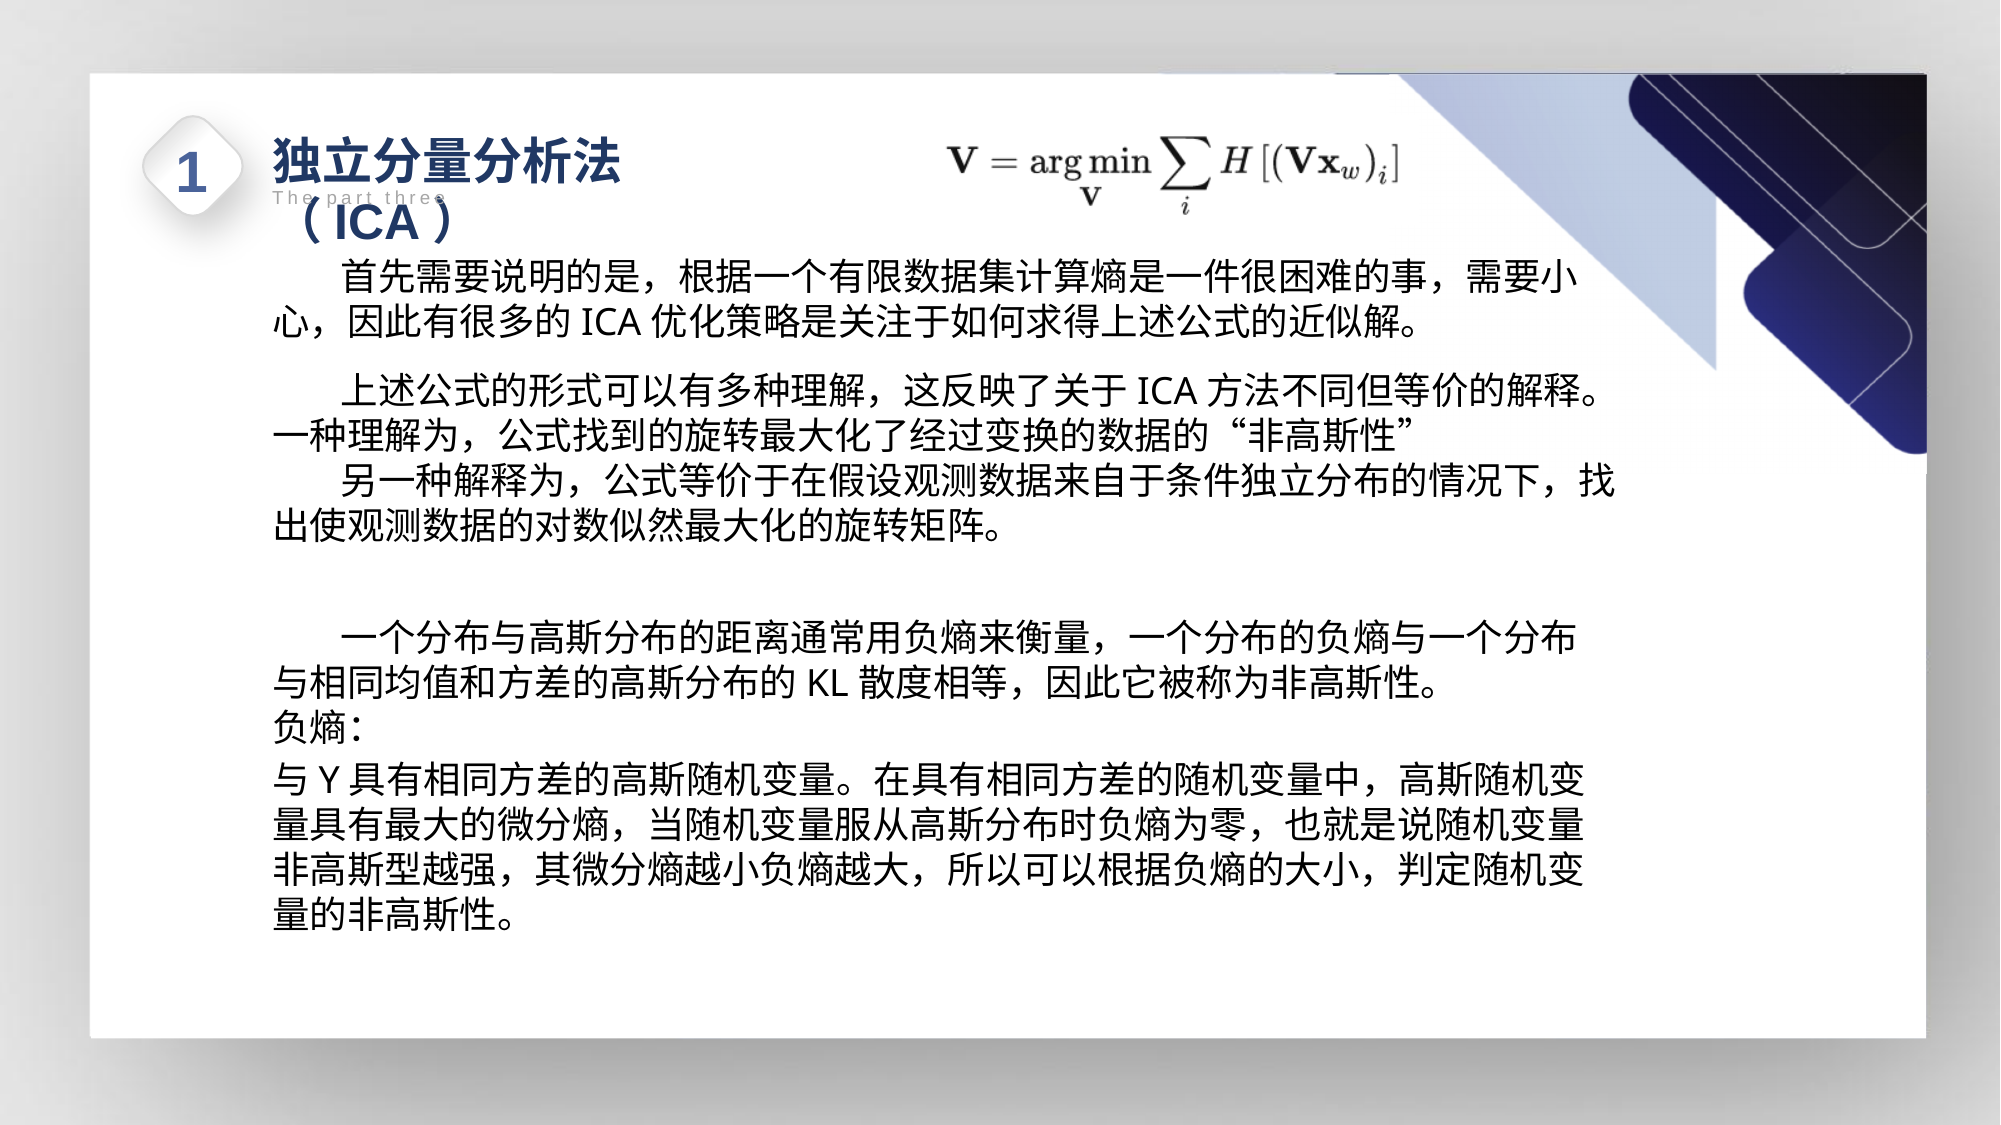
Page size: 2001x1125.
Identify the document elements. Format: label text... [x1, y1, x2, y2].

text_box 上述公式的形式可以有多种理解，这反映了关于ICA方法不同但等价的解释。一种理解为，公式找到的旋转最大化了经过变换的数据的“非高斯性” 另一种解释为，公式等价于在假设观测数据来自于条件独立分布的情况下，找出使观测数据的对数似然最大化的旋转矩阵。 [257, 359, 1635, 555]
text_box 独立分量分析法（ICA） [257, 121, 789, 245]
text_box The part three [257, 178, 631, 217]
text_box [151, 124, 235, 213]
text_box 一个分布与高斯分布的距离通常用负熵来衡量，一个分布的负熵与一个分布与相同均值和方差的高斯分布的KL散度相等，因此它被称为非高斯性。 负熵： [257, 606, 1626, 756]
text_box 首先需要说明的是，根据一个有限数据集计算熵是一件很困难的事，需要小心，因此有很多的ICA优化策略是关注于如何求得上述公式的近似解。 [257, 245, 1626, 350]
picture [0, 0, 2000, 1125]
